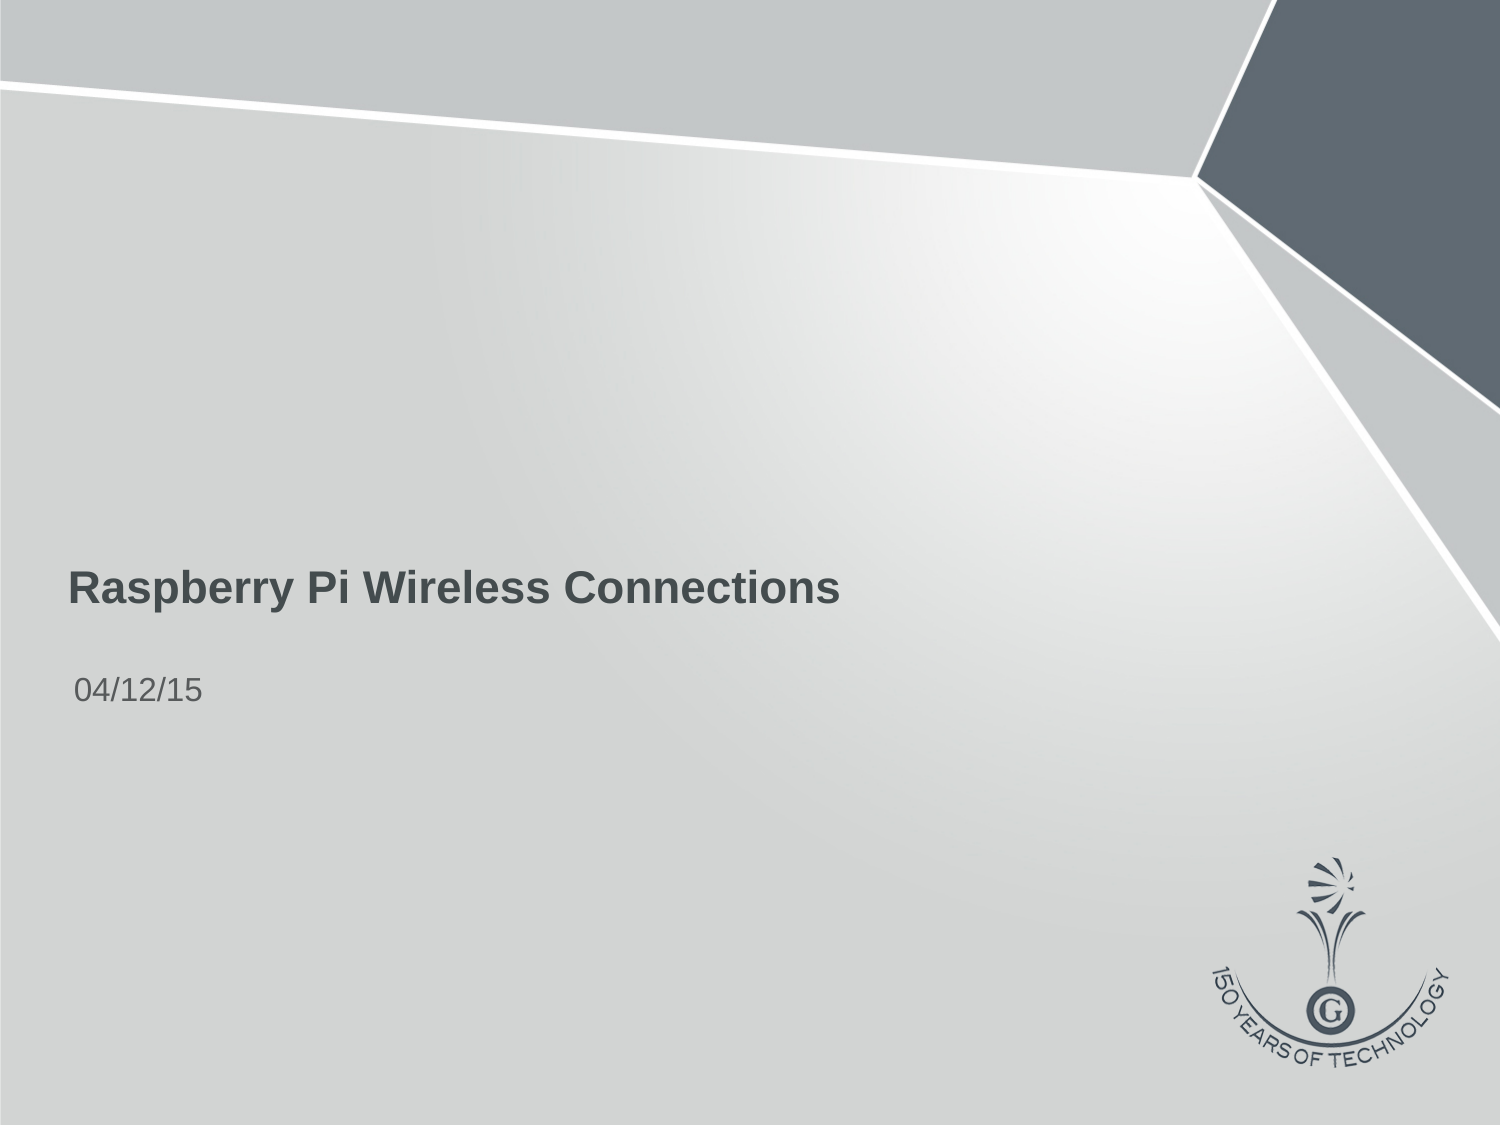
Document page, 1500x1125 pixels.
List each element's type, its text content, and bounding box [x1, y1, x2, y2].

picture [0, 0, 1500, 1125]
title Raspberry Pi Wireless Connections [53, 550, 1436, 659]
list 04/12/15 [58, 660, 959, 716]
